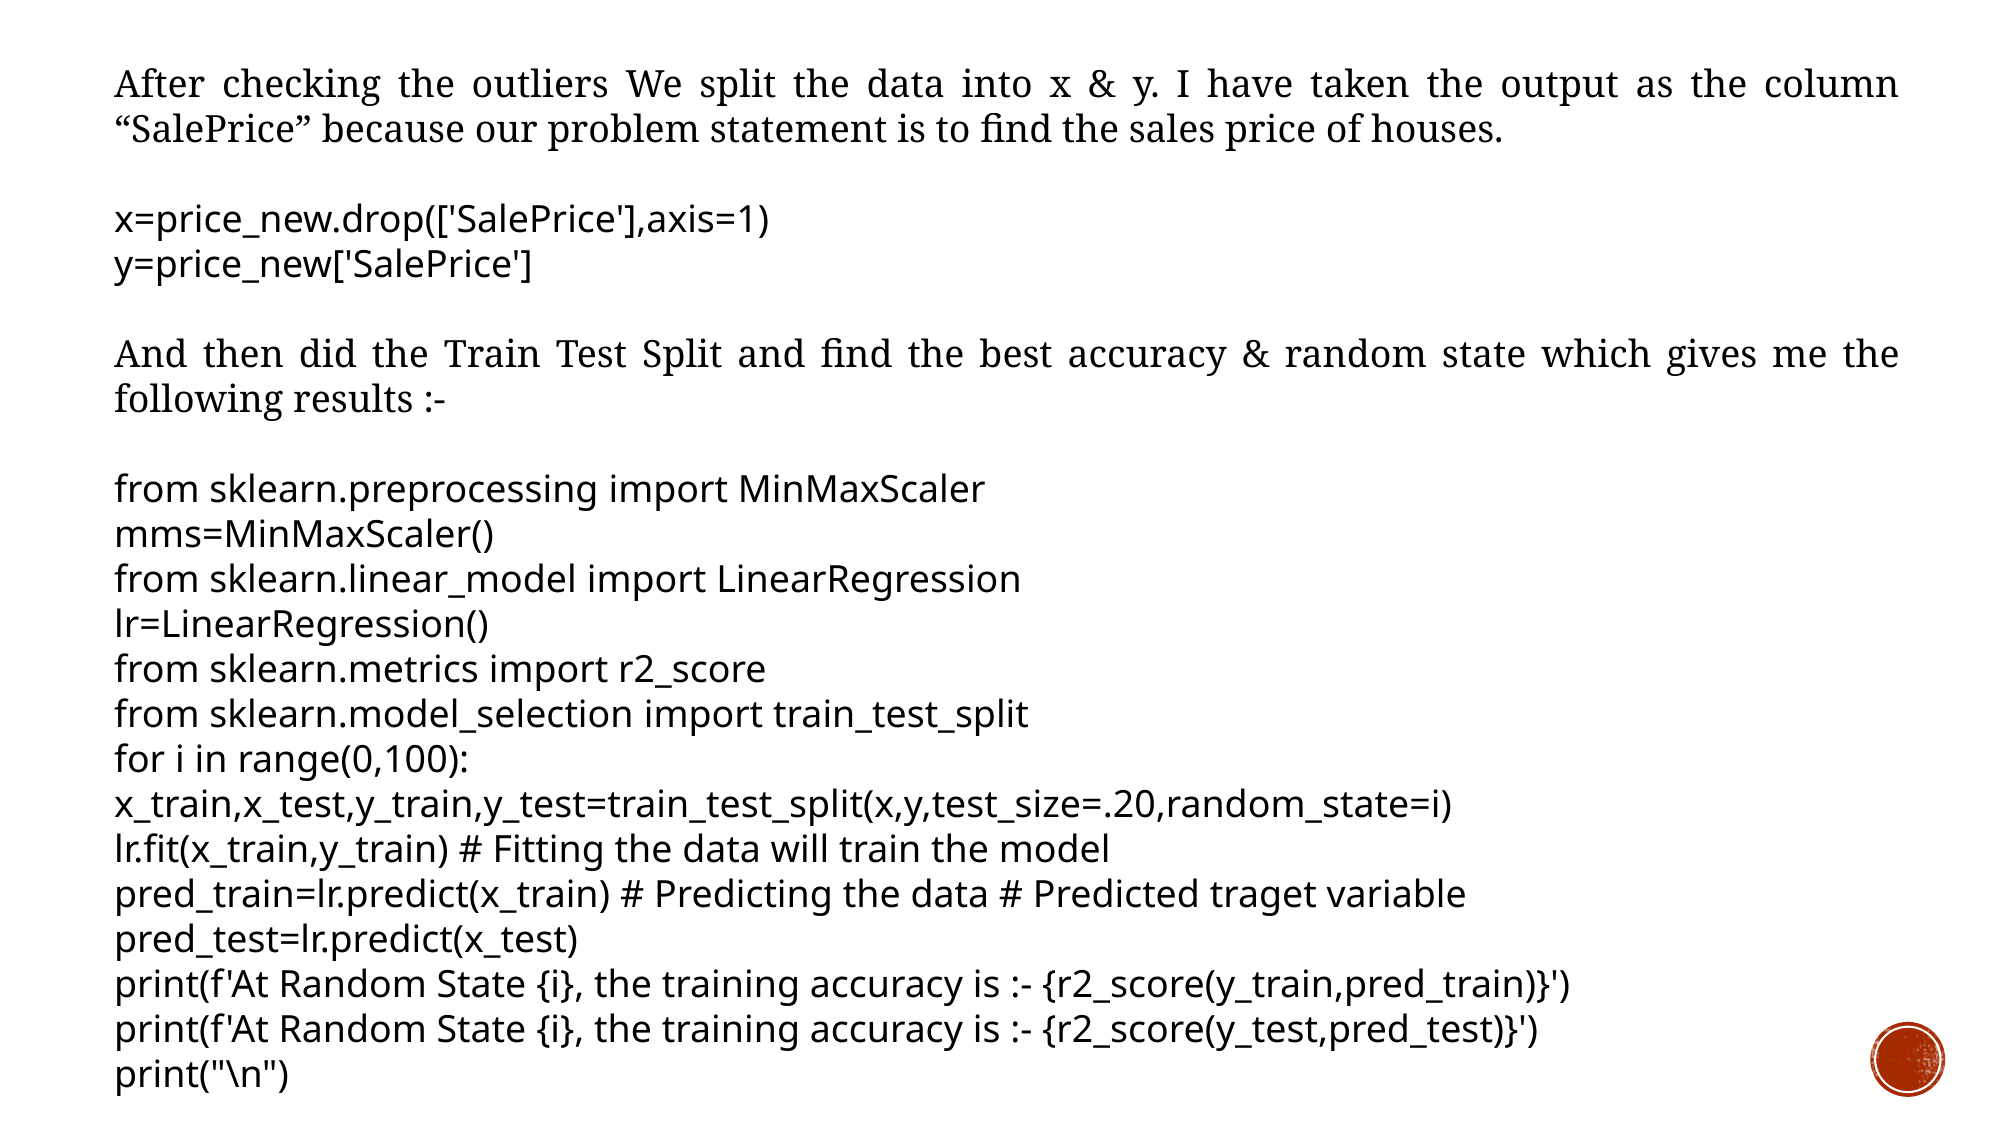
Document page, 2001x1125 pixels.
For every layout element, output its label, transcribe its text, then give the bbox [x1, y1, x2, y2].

text_box After checking the outliers We split the data into x & y. I have taken the output as the column “SalePrice” because our problem statement is to find the sales price of houses. x=price_new.drop(['SalePrice'],axis=1) y=price_new['SalePrice'] And then did the Train Test Split and find the best accuracy & random state which gives me the following results :- from sklearn.preprocessing import MinMaxScaler mms=MinMaxScaler() from sklearn.linear_model import LinearRegression lr=LinearRegression() from sklearn.metrics import r2_score from sklearn.model_selection import train_test_split for i in range(0,100): x_train,x_test,y_train,y_test=train_test_split(x,y,test_size=.20,random_state=i) lr.fit(x_train,y_train) # Fitting the data will train the model pred_train=lr.predict(x_train) # Predicting the data # Predicted traget variable pred_test=lr.predict(x_test) print(f'At Random State {i}, the training accuracy is :- {r2_score(y_train,pred_train)}') print(f'At Random State {i}, the training accuracy is :- {r2_score(y_test,pred_test)}') print("\n") [99, 52, 1917, 1125]
